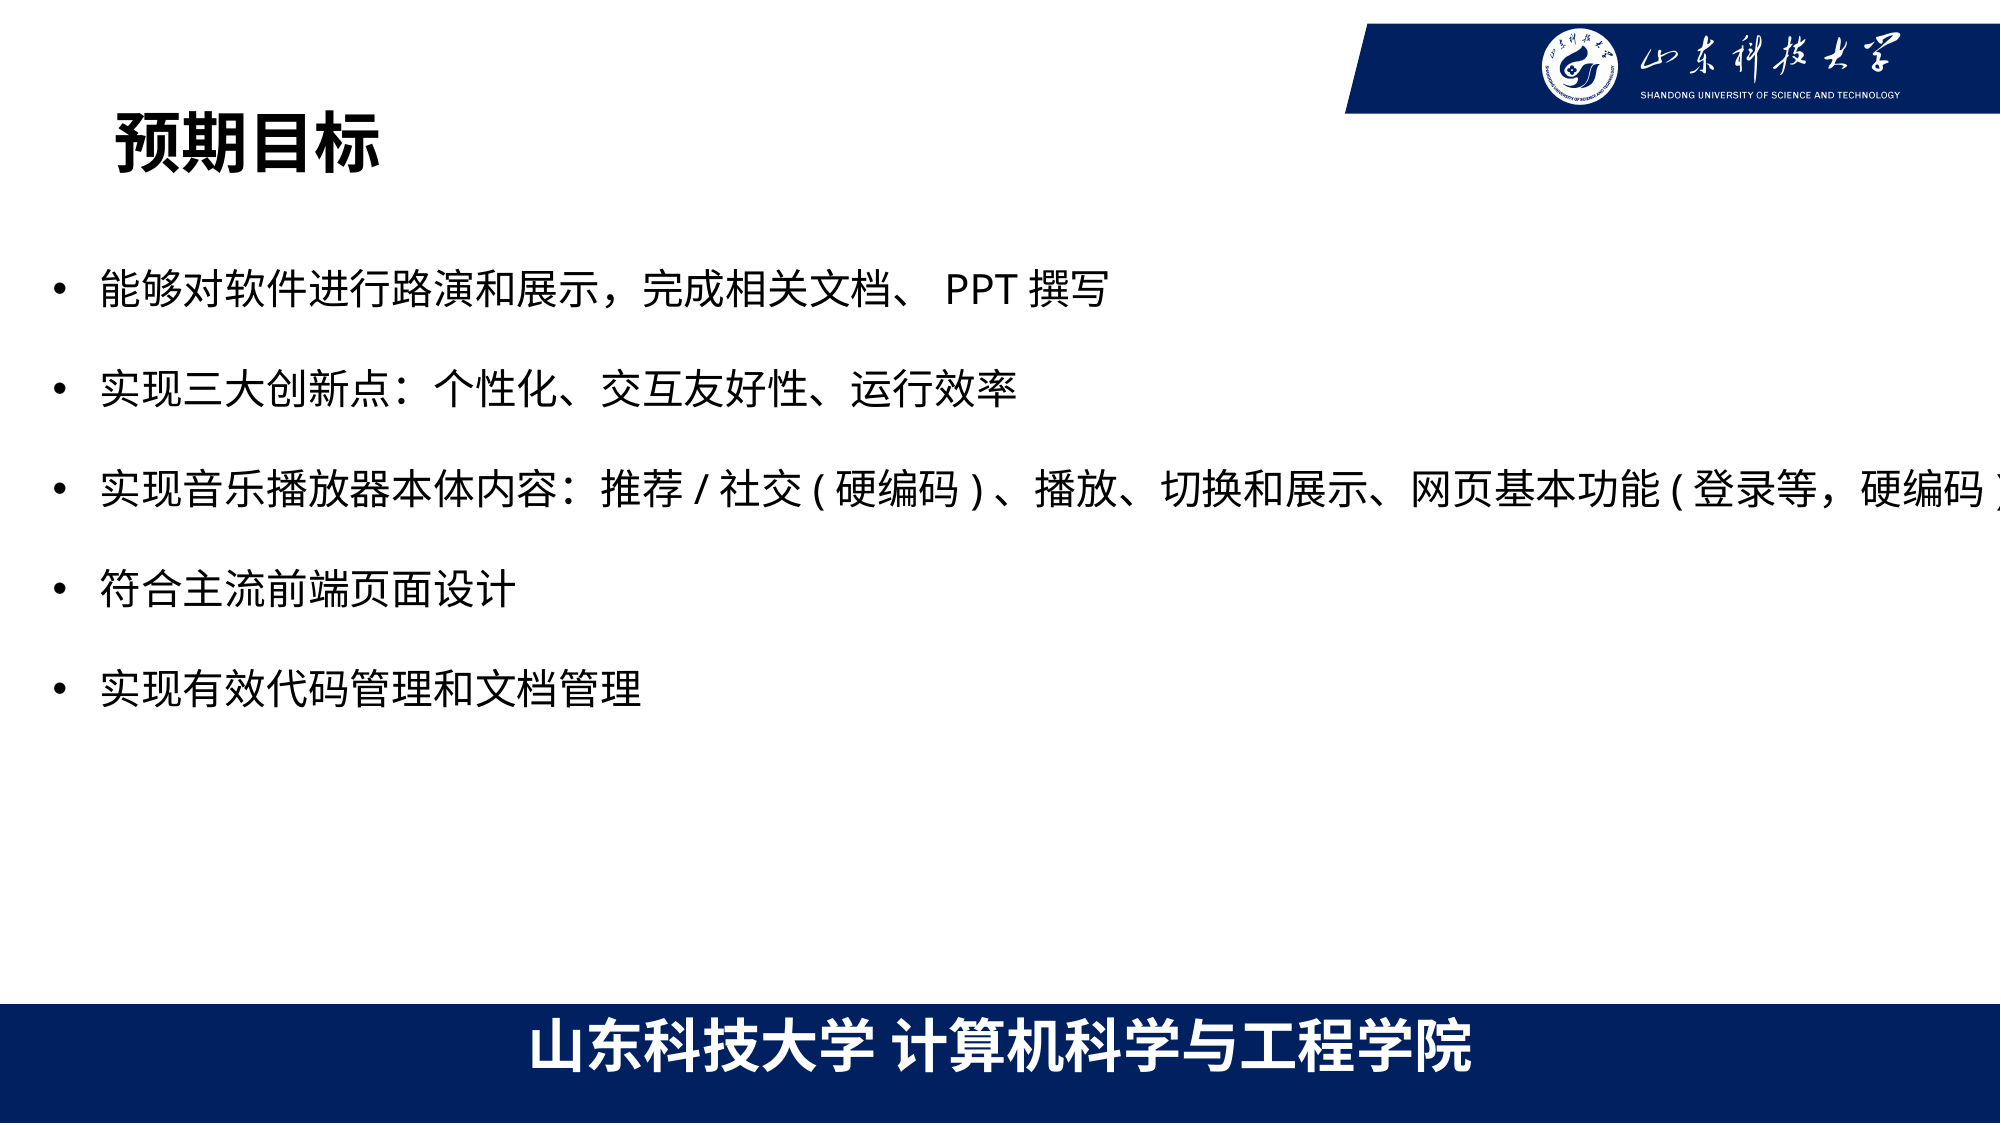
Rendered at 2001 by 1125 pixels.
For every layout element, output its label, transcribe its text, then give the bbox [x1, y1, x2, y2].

text_box 能够对软件进行路演和展示，完成相关文档、PPT撰写 实现三大创新点：个性化、交互友好性、运行效率 实现音乐播放器本体内容：推荐/社交(硬编码)、播放、切换和展示、网页基本功能(登录等，硬编码) 符合主流前端页面设计 实现有效代码管理和文档管理 [37, 205, 2000, 721]
text_box 预期目标 [55, 78, 442, 190]
text_box [1945, 22, 2000, 115]
text_box [1343, 22, 1497, 115]
picture [1497, 0, 1945, 134]
text_box 山东科技大学 计算机科学与工程学院 [0, 1004, 2000, 1123]
